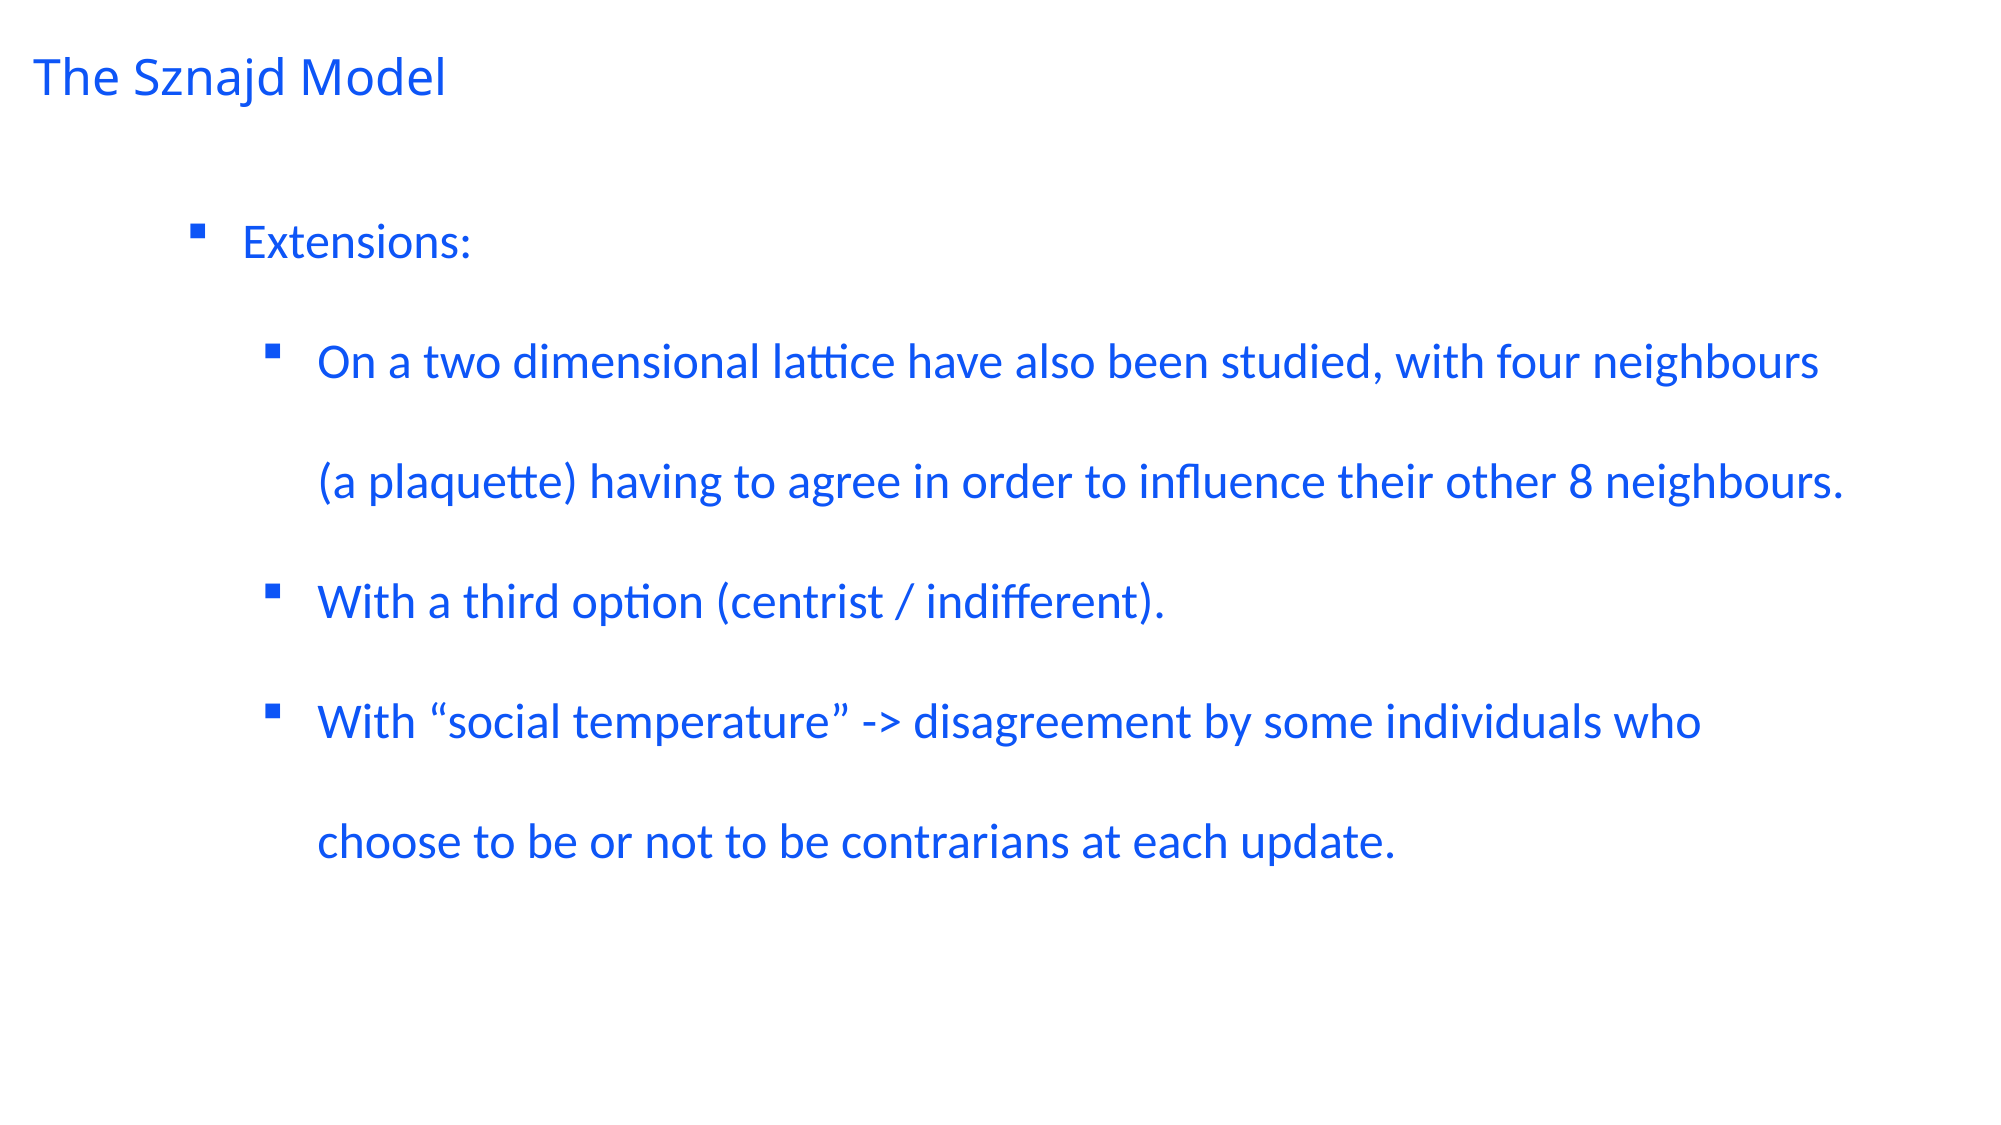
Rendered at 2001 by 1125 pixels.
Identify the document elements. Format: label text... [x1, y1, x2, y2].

text_box Extensions: On a two dimensional lattice have also been studied, with four neighbours (a plaquette) having to agree in order to influence their other 8 neighbours. With a third option (centrist / indifferent). With “social temperature” -> disagreement by some individuals who choose to be or not to be contrarians at each update. [171, 140, 1863, 996]
title The Sznajd Model [18, 17, 1744, 141]
